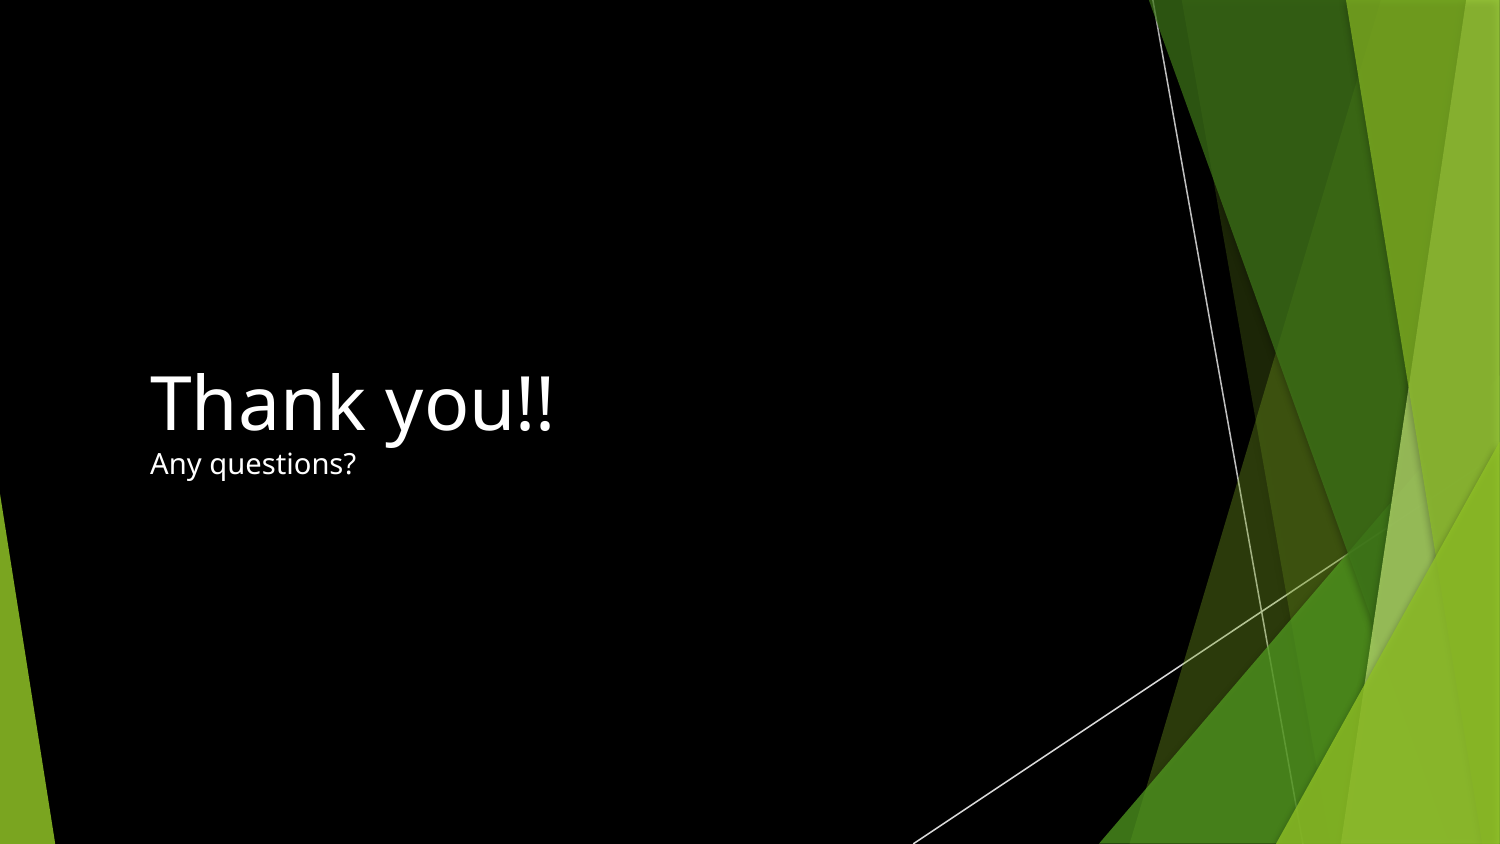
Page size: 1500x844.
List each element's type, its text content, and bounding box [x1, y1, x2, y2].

title Thank you!! Any questions? [135, 125, 1097, 712]
